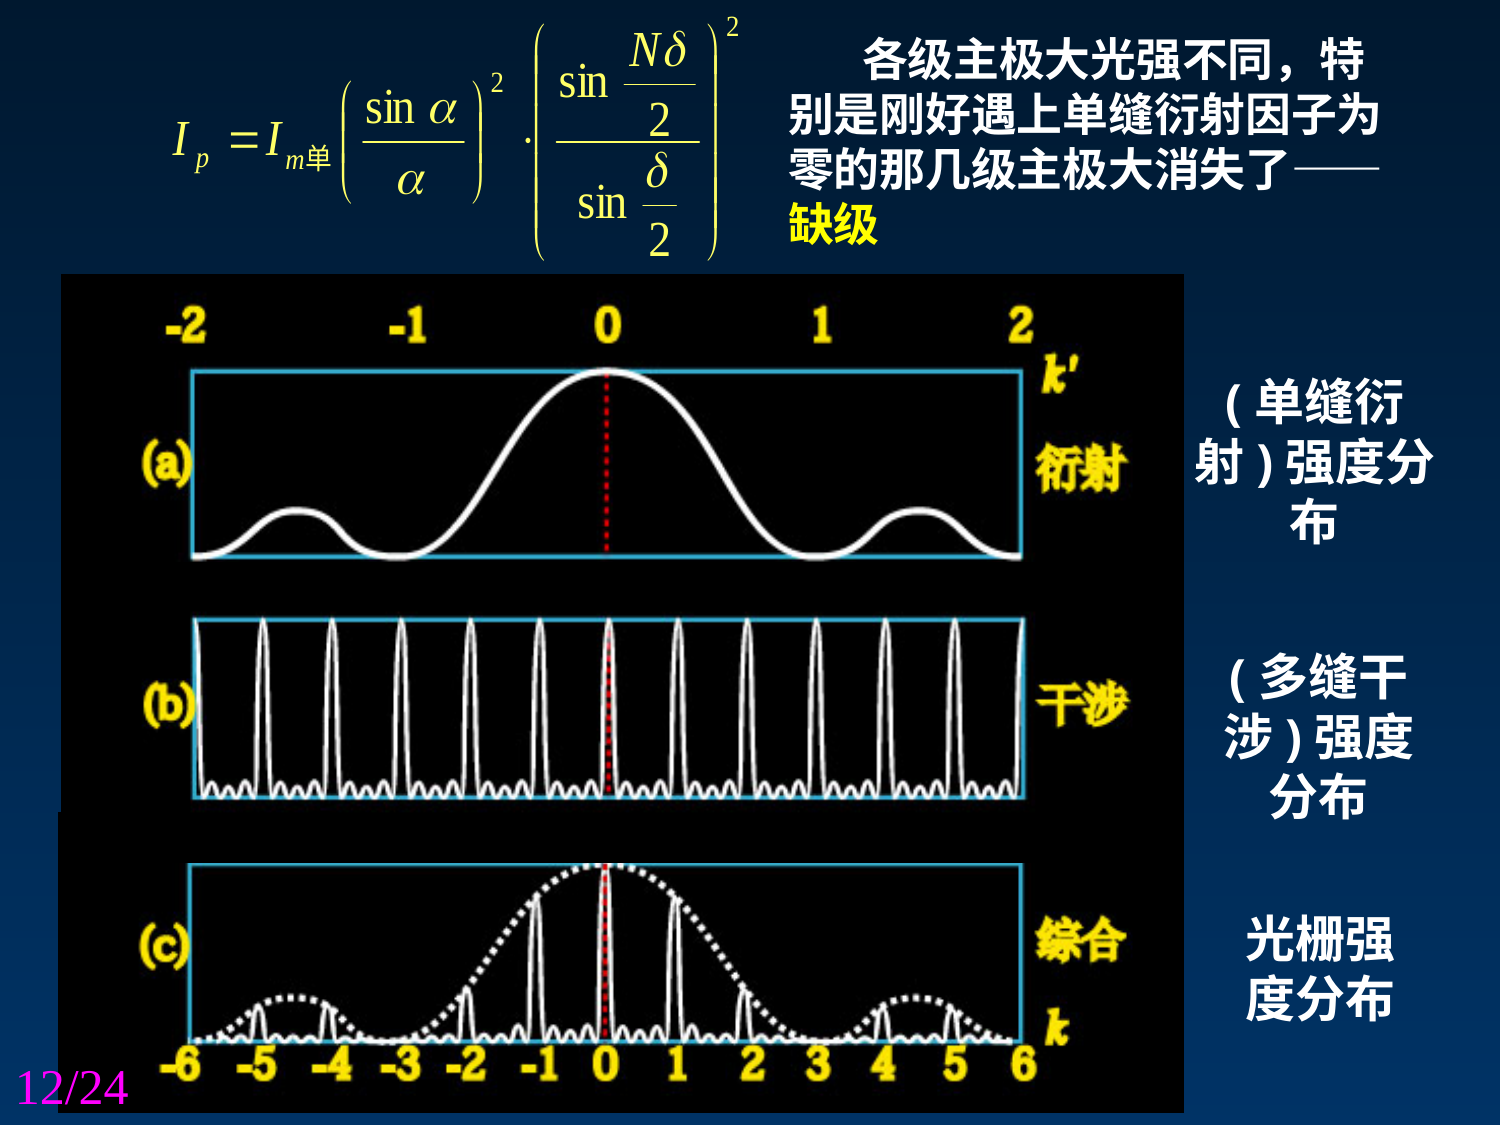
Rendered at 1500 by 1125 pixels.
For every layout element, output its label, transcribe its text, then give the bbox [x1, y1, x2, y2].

text_box /24 [0, 1046, 350, 1125]
text_box (多缝干涉)强度分布 [1189, 637, 1450, 833]
picture [58, 274, 1184, 1113]
text_box 各级主极大光强不同，特别是刚好遇上单缝衍射因子为零的那几级主极大消失了——缺级 [773, 22, 1419, 258]
text_box (单缝衍射)强度分布 [1188, 362, 1455, 558]
text_box 光栅强度分布 [1224, 899, 1417, 1036]
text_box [163, 3, 748, 270]
